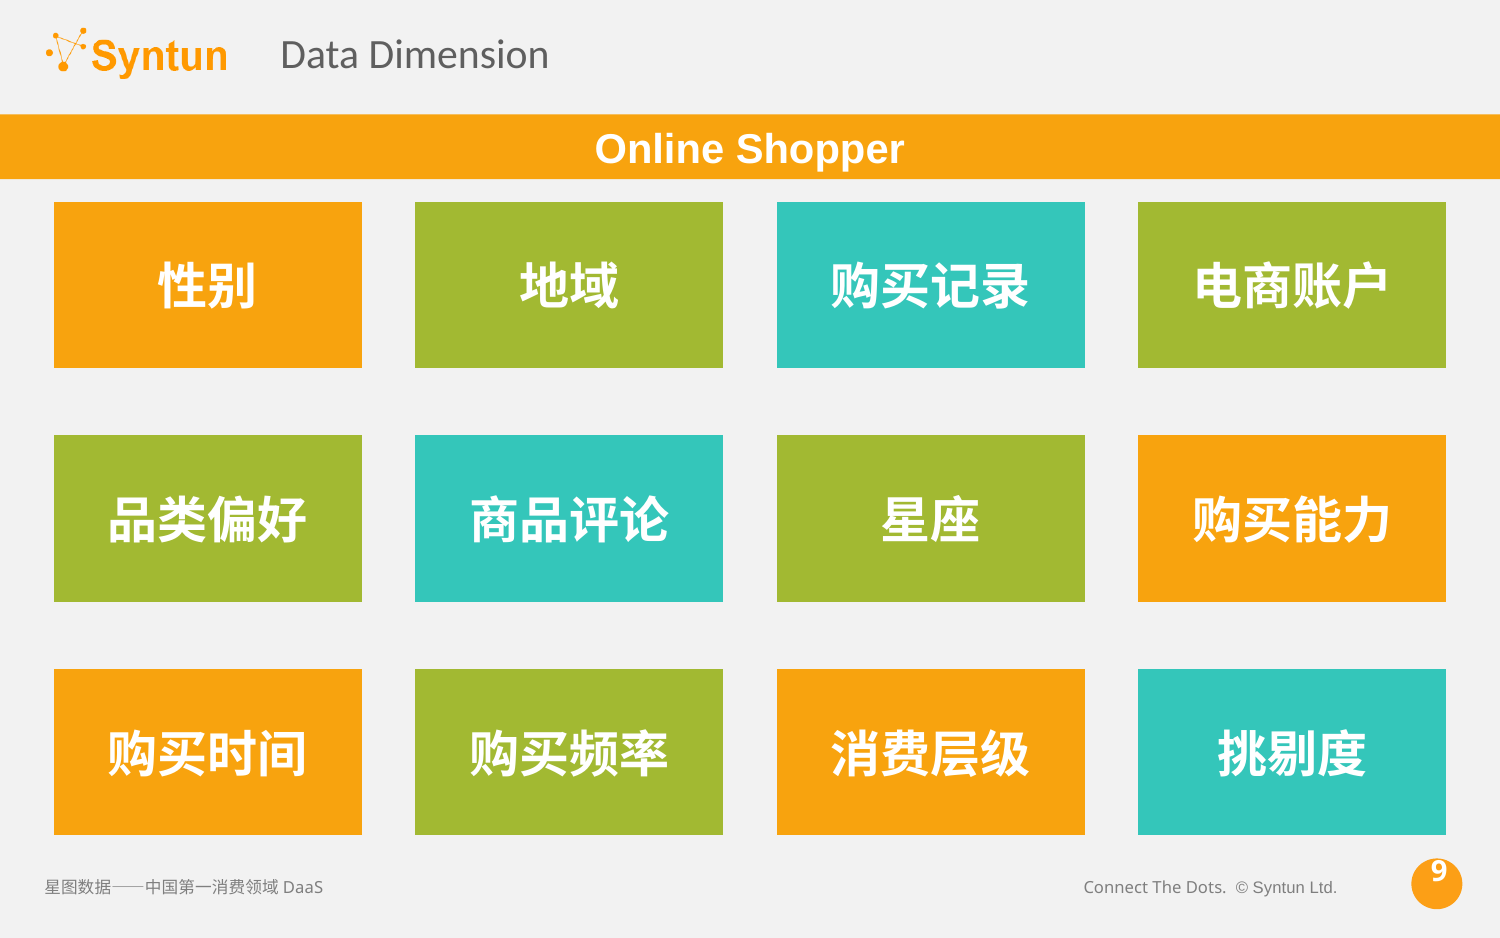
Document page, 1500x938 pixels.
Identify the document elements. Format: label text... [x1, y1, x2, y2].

text_box 9 [1419, 834, 1500, 905]
text_box 购买能力 [1138, 435, 1446, 602]
text_box Data Dimension [265, 19, 867, 84]
text_box 挑剔度 [1138, 669, 1446, 835]
text_box 商品评论 [415, 435, 723, 602]
text_box 电商账户 [1138, 202, 1446, 368]
text_box 品类偏好 [54, 435, 362, 602]
text_box 购买时间 [54, 669, 362, 835]
text_box 性别 [54, 202, 362, 368]
text_box 购买记录 [777, 202, 1085, 368]
text_box 消费层级 [777, 669, 1085, 835]
text_box 地域 [415, 202, 723, 368]
text_box Online Shopper [0, 114, 1500, 180]
picture [29, 20, 243, 91]
text_box 购买频率 [415, 669, 723, 835]
text_box 星座 [777, 435, 1085, 602]
